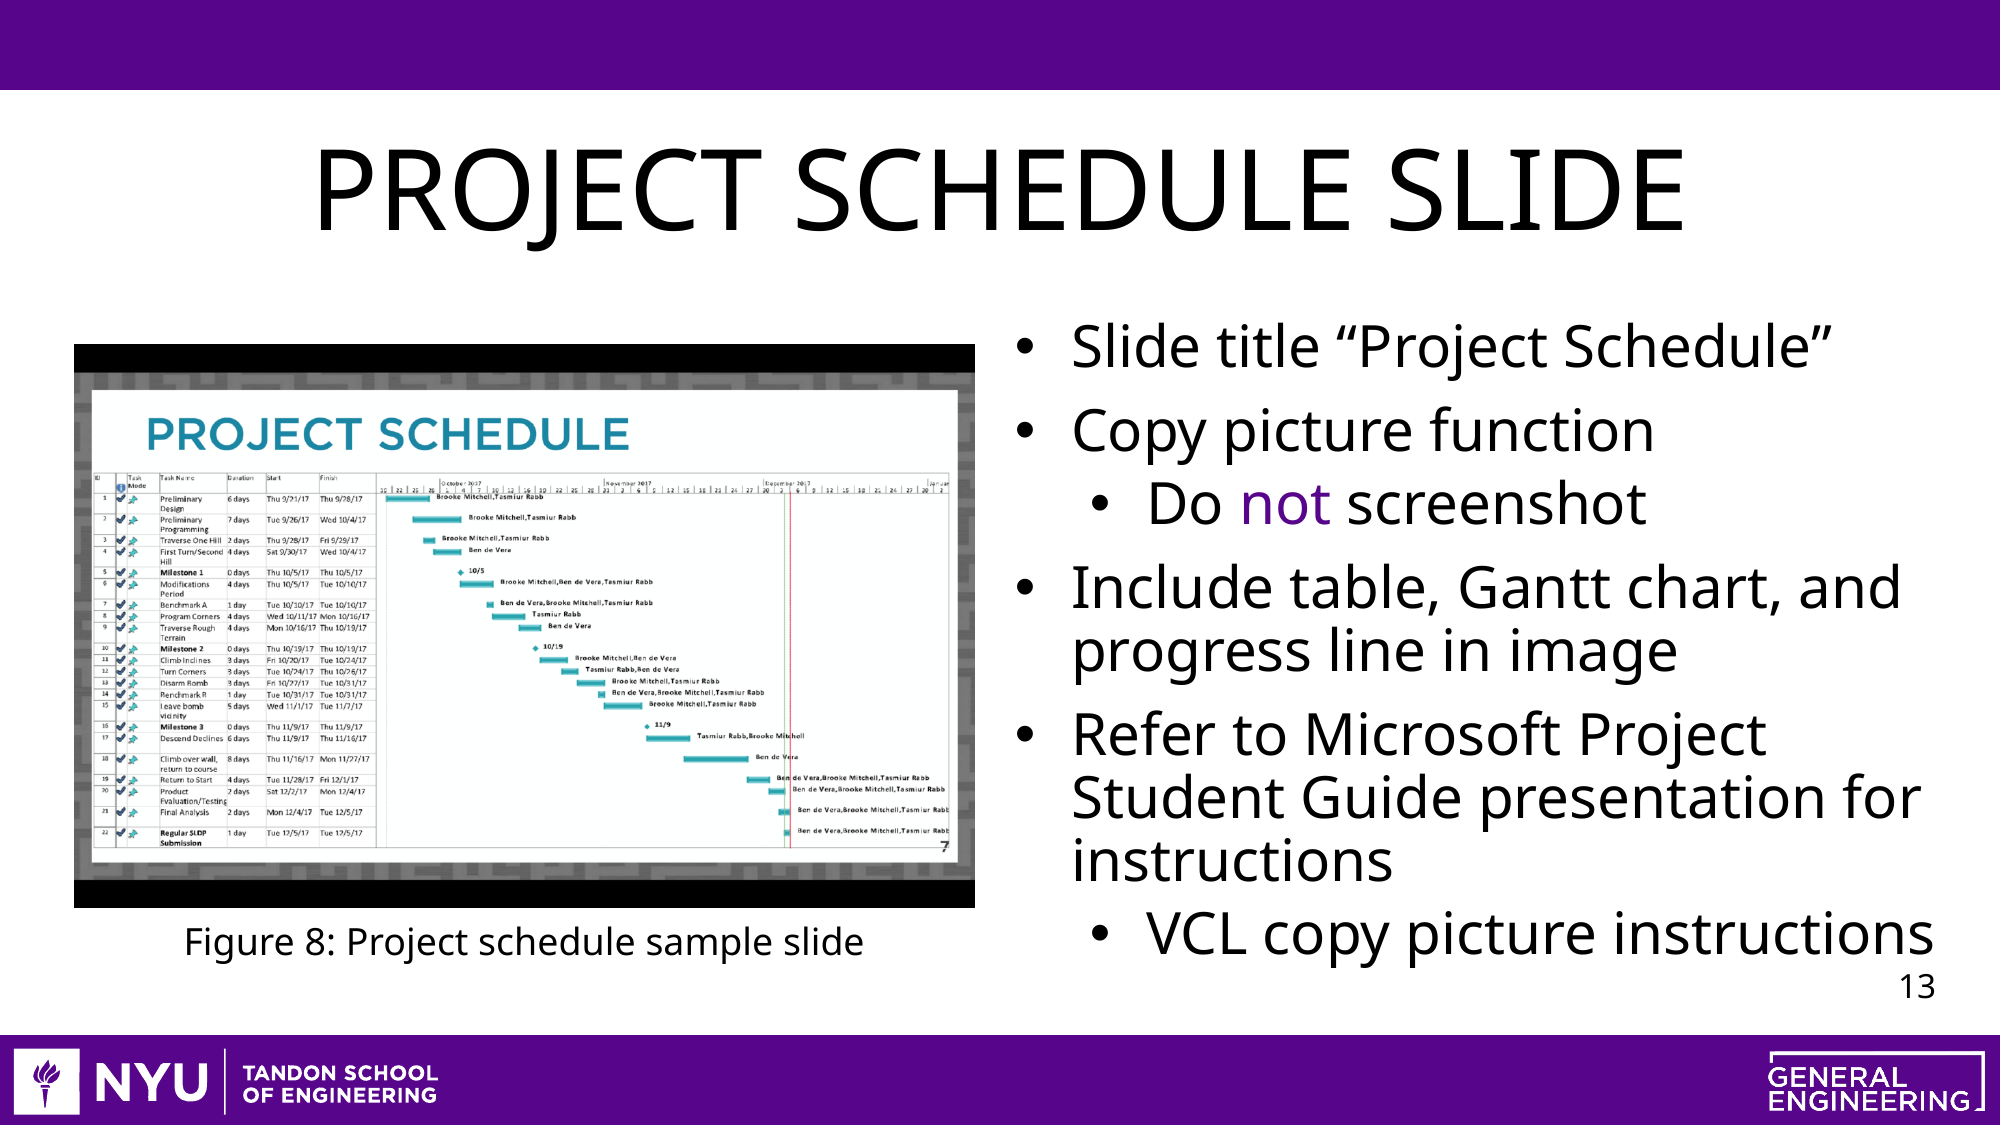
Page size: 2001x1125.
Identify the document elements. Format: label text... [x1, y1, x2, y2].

subtitle Slide title “Project Schedule” Copy picture function Do not screenshot Include table, Gantt chart, and progress line in image Refer to Microsoft Project Student Guide presentation for instructions VCL copy picture instructions [999, 325, 1960, 959]
picture [1768, 1051, 1985, 1111]
picture [13, 1048, 438, 1115]
text_box 13 [1802, 958, 1951, 1013]
text_box [1542, 642, 1573, 703]
picture [74, 344, 975, 908]
text_box Figure 8: Project schedule sample slide [168, 910, 881, 971]
text_box [0, 1034, 2000, 1125]
title PROJECT SCHEDULE SLIDE [92, 103, 1908, 262]
text_box [0, 0, 2000, 91]
